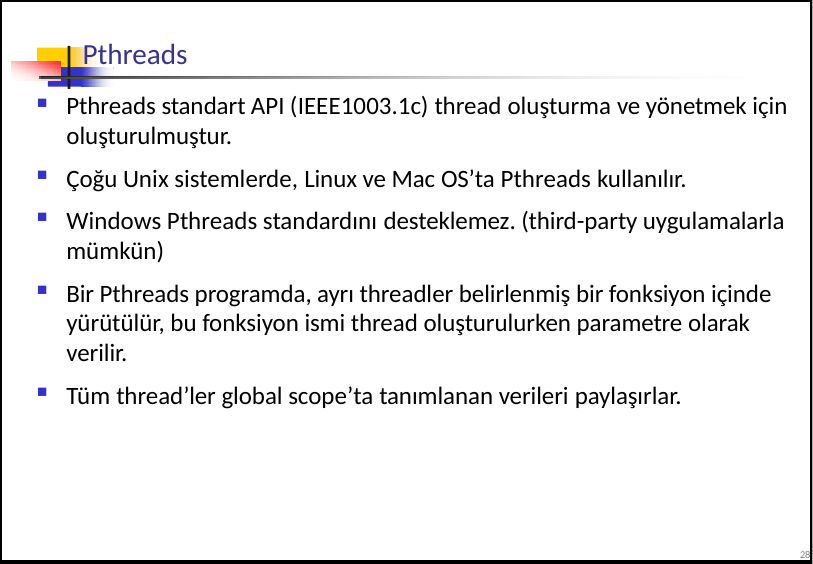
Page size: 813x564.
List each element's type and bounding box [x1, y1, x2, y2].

text_box [10, 45, 771, 90]
text_box [0, 0, 813, 563]
